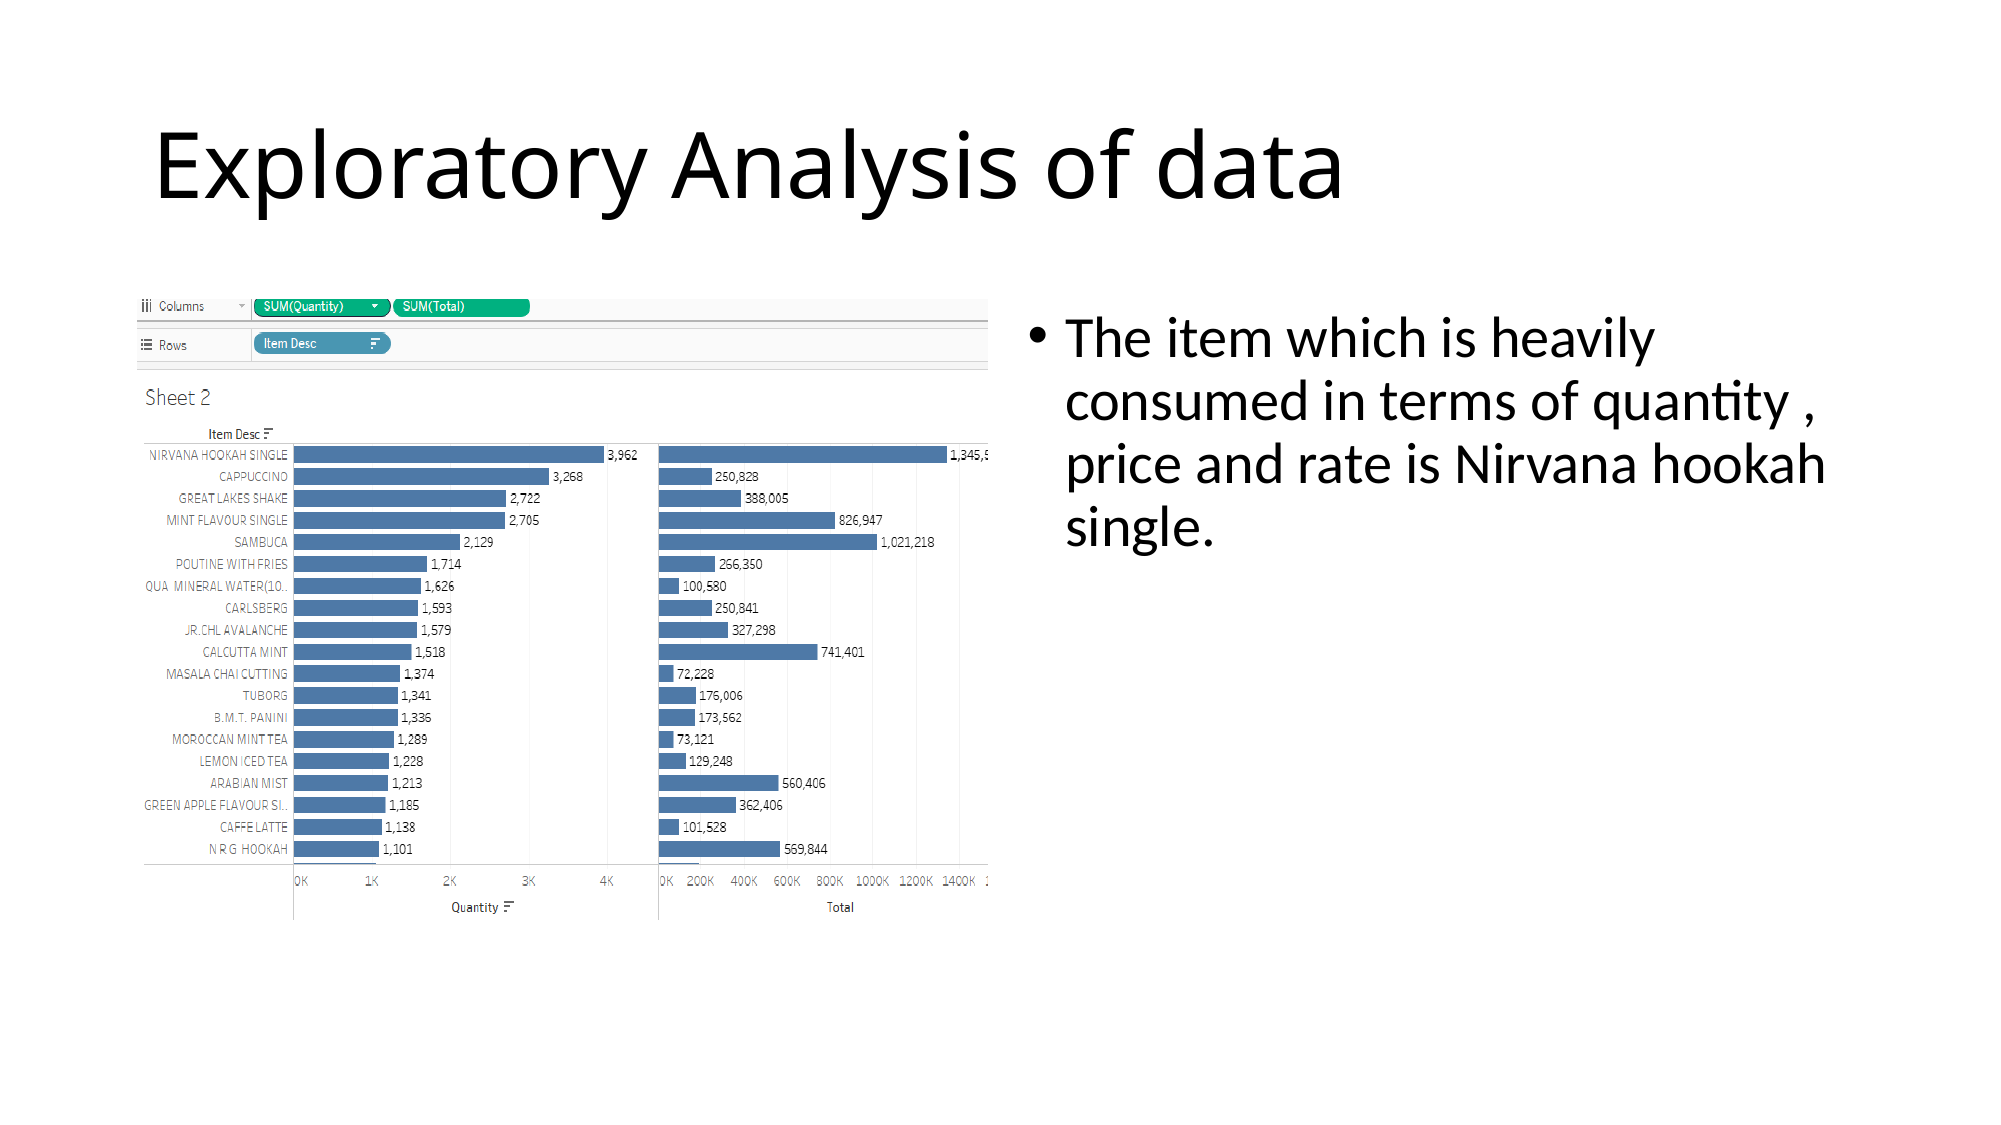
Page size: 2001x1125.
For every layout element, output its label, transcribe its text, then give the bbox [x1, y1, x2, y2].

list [137, 299, 988, 920]
title Exploratory Analysis of data [137, 59, 1863, 278]
list The item which is heavily consumed in terms of quantity , price and rate is Nirvana hookah single. [1012, 299, 1863, 1014]
